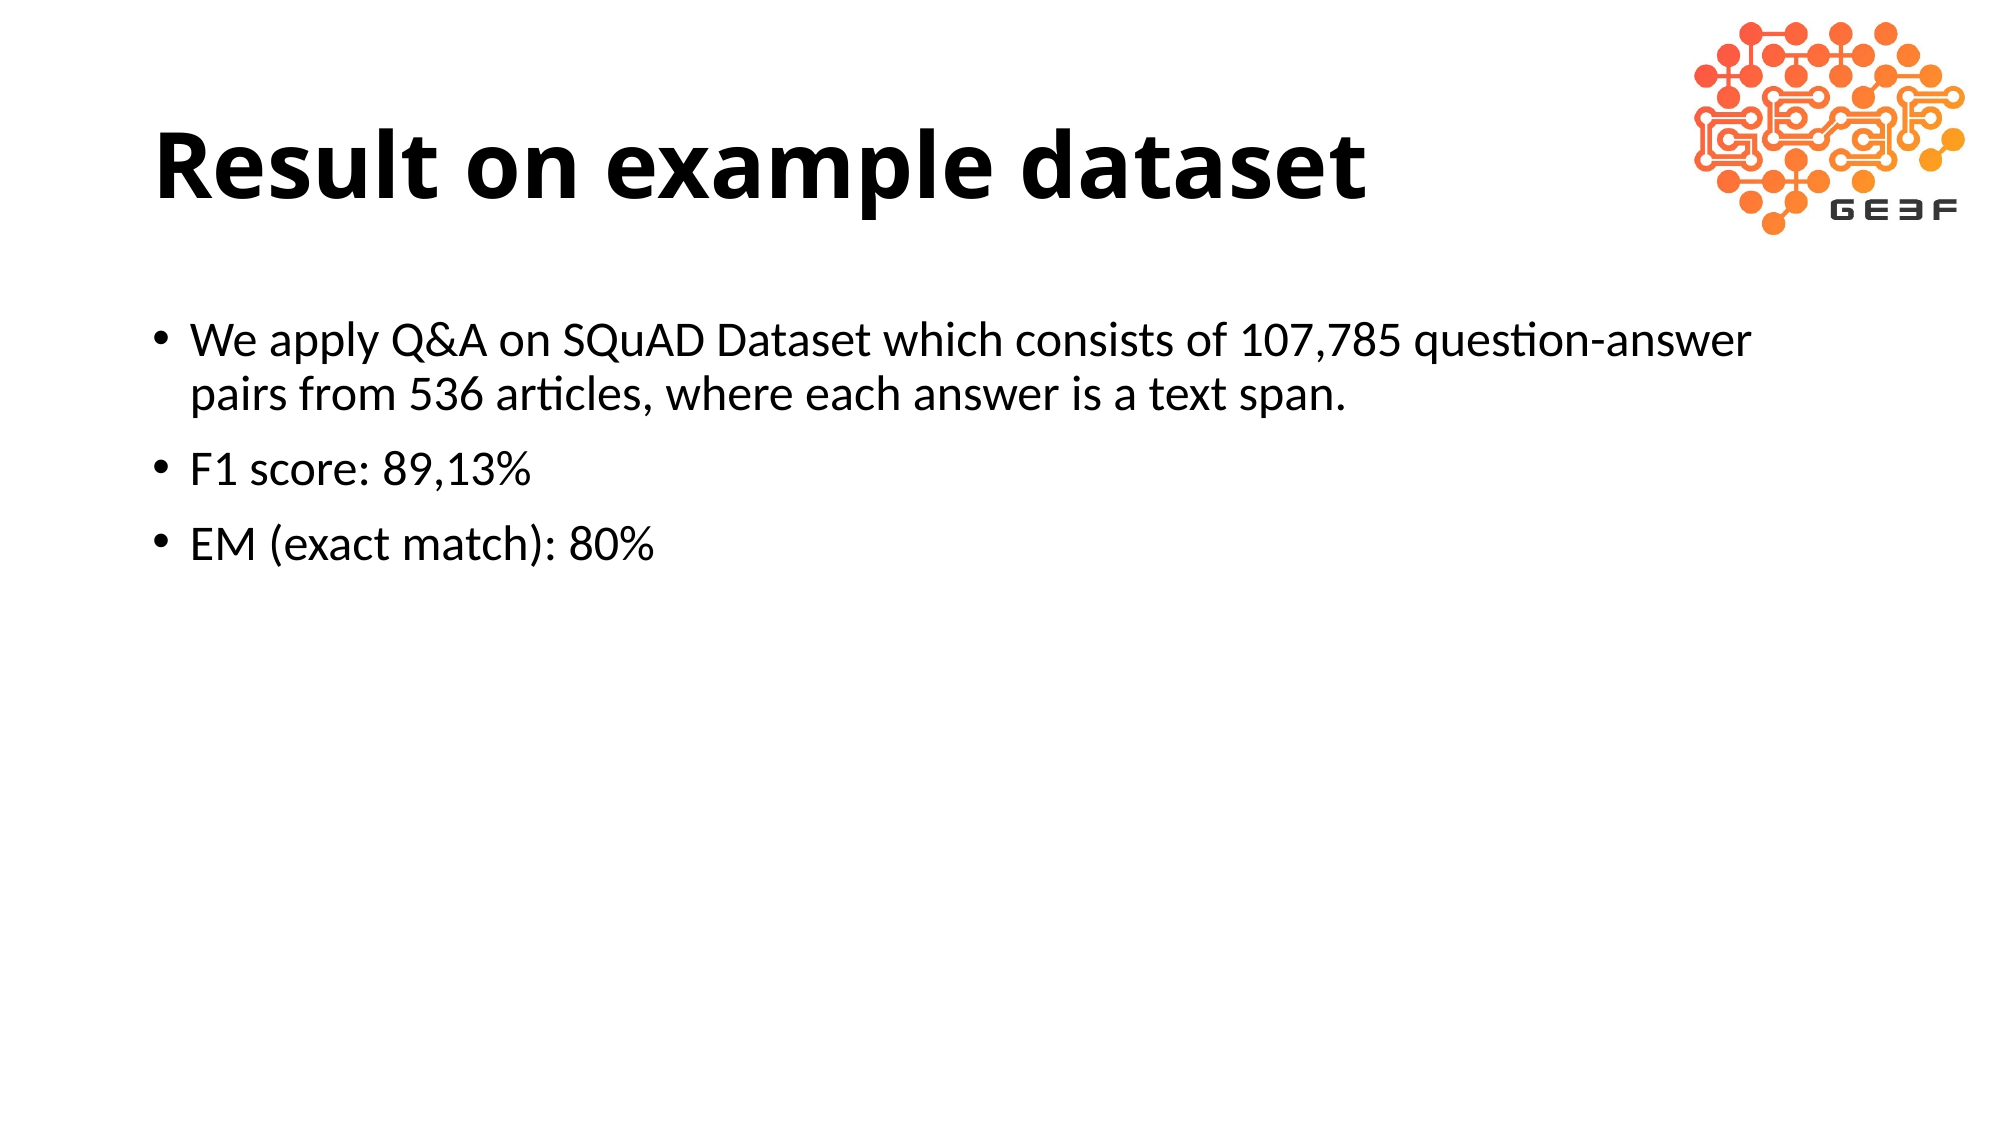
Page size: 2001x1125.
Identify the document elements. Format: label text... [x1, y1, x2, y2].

text_box We apply Q&A on SQuAD Dataset which consists of 107,785 question-answer pairs from 536 articles, where each answer is a text span. F1 score: 89,13% EM (exact match): 80% [137, 305, 1807, 1020]
title Result on example dataset [137, 59, 1863, 278]
picture [1694, 22, 1968, 237]
